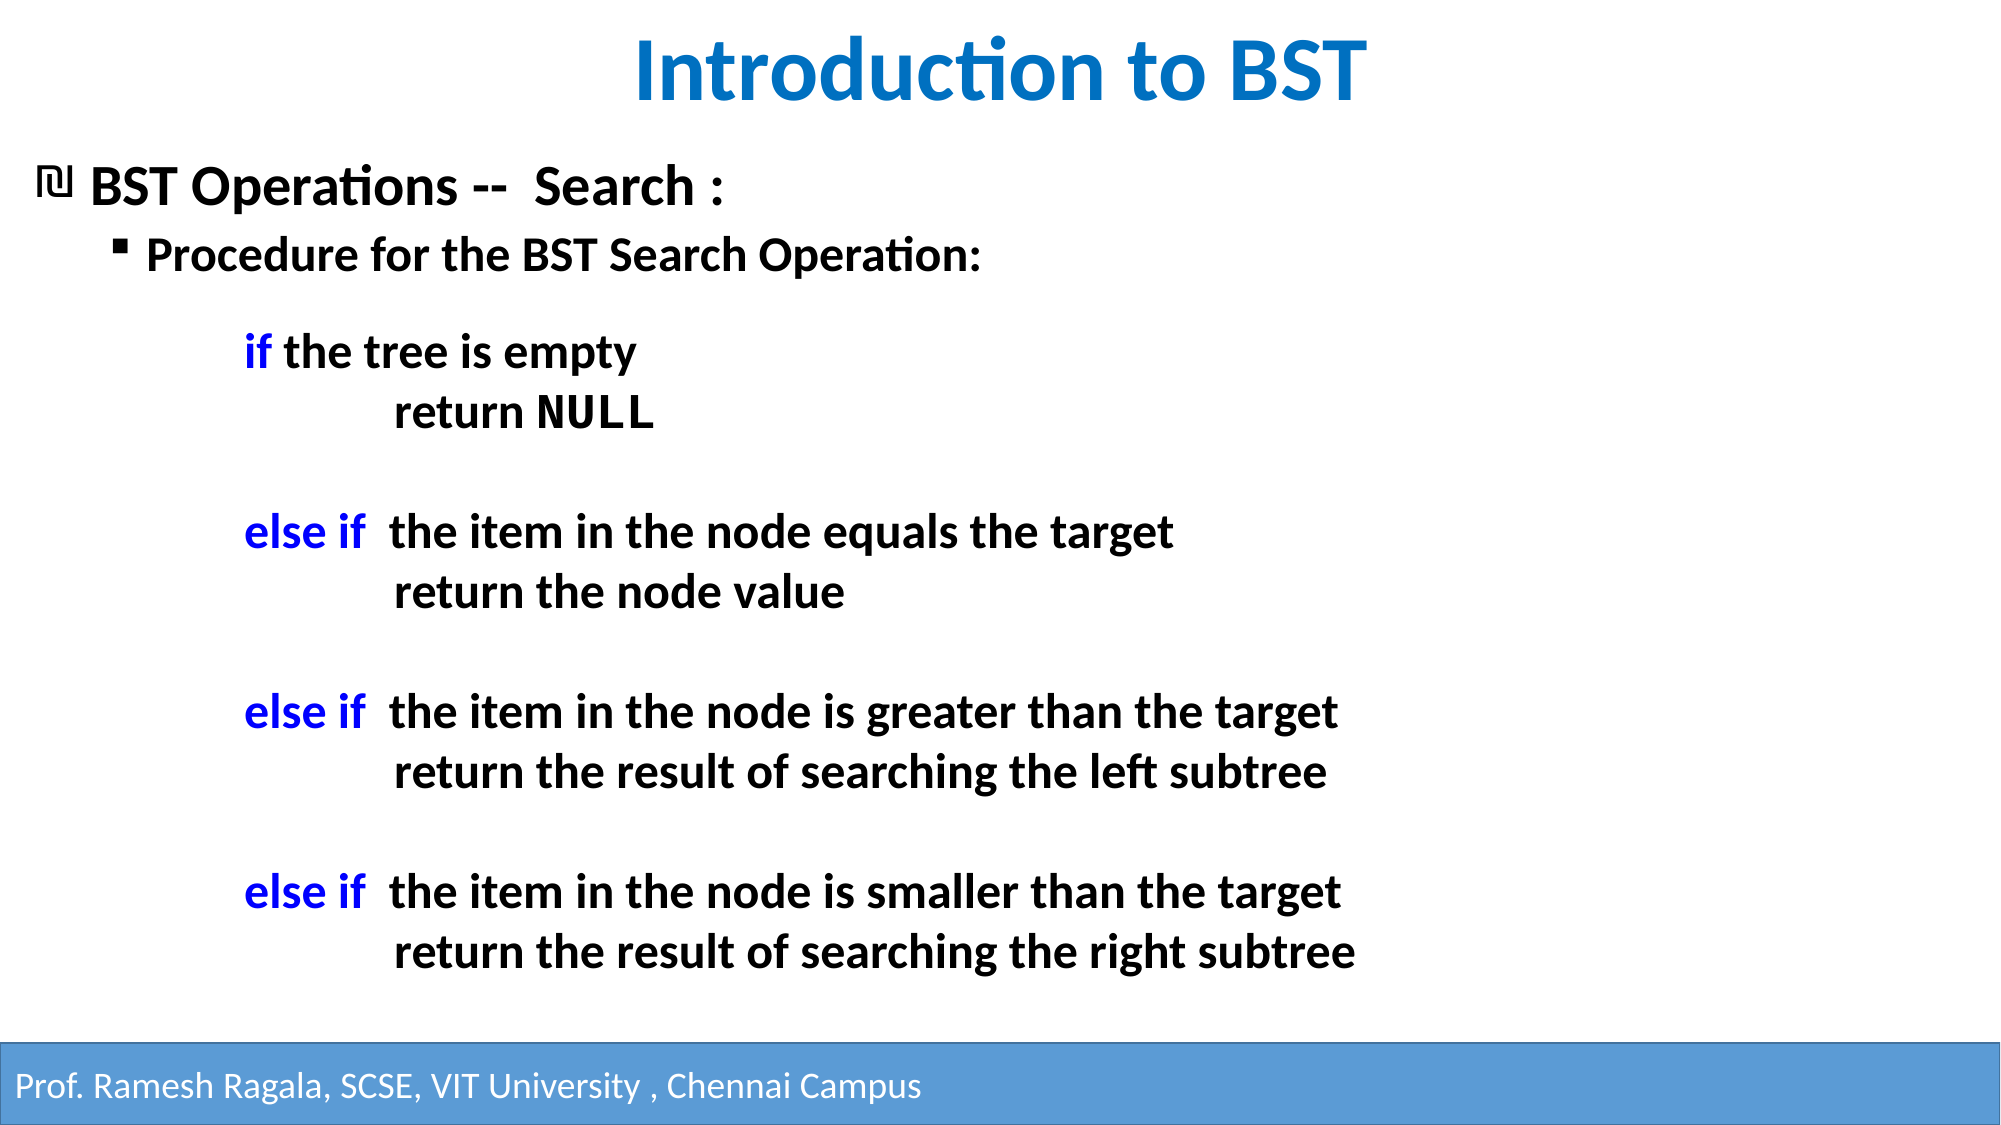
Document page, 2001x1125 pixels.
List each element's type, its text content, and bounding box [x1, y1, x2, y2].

title Introduction to BST [18, 11, 1984, 130]
list BST Operations -- Search : Procedure for the BST Search Operation: [18, 147, 1984, 1037]
text_box if the tree is empty return NULL else if the item in the node equals the target return the node value else if the item in the node is greater than the target return the result of searching the left subtree else if the item in the node is smaller than the target return the result of searching the right subtree [229, 311, 1517, 987]
